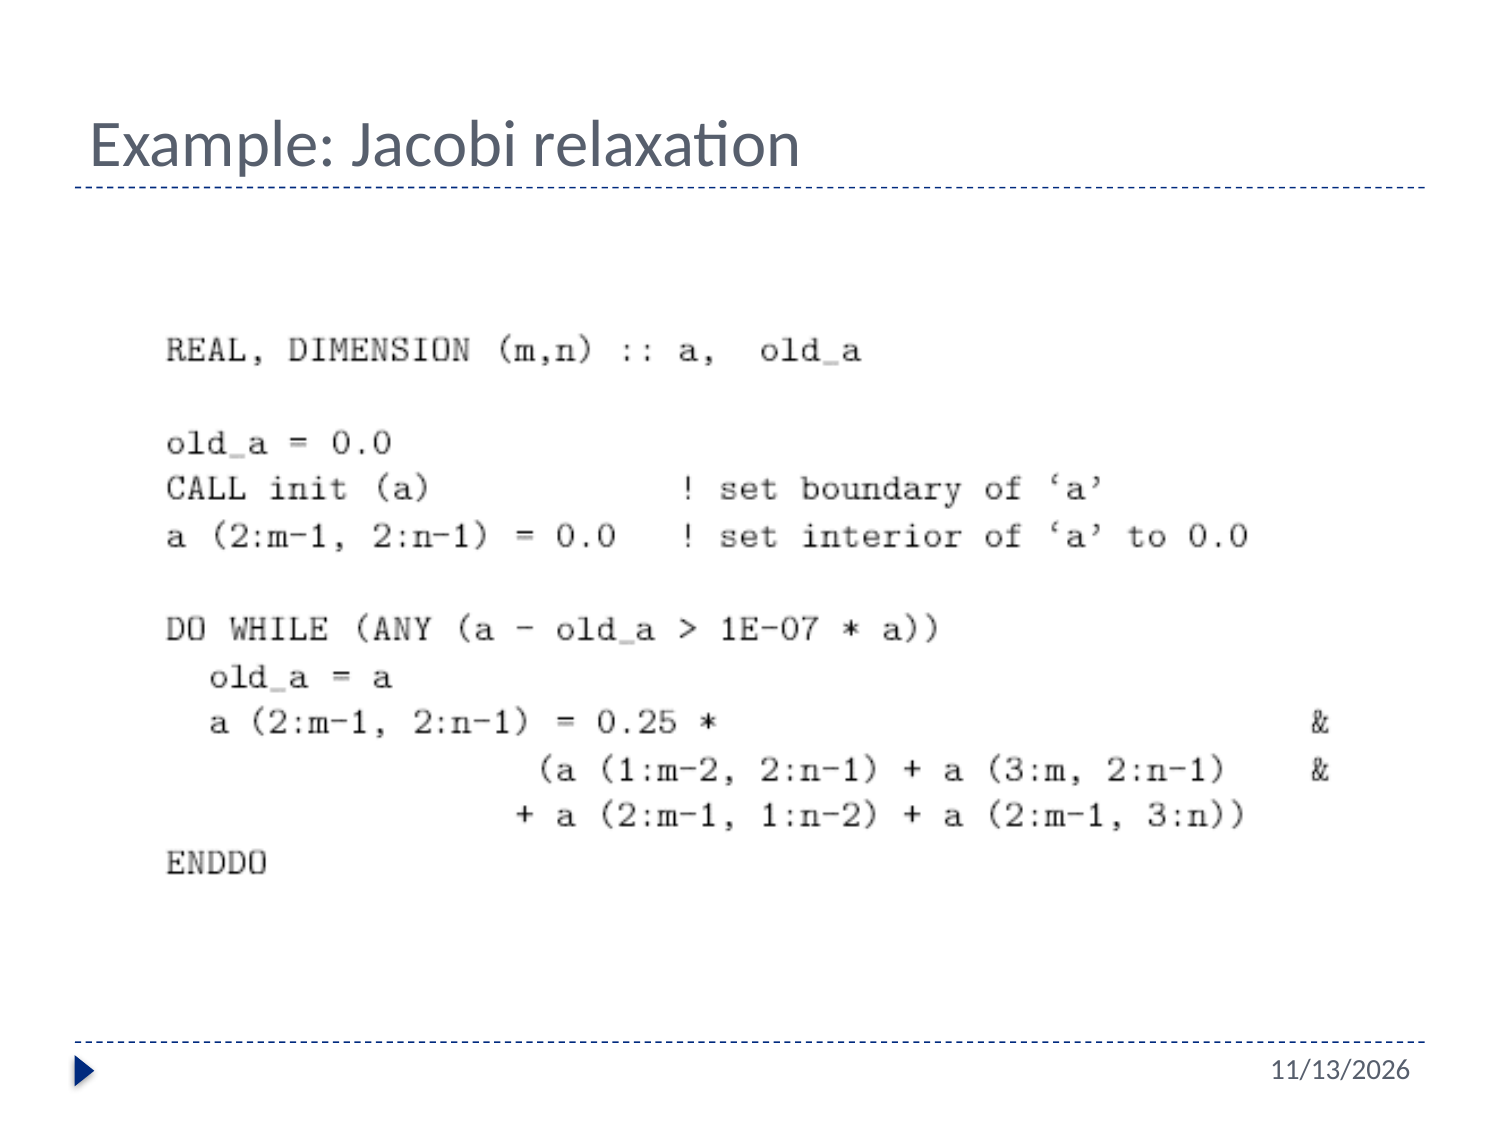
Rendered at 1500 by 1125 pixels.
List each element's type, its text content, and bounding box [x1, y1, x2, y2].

picture [112, 307, 1382, 938]
title Example: Jacobi relaxation [75, 24, 1425, 188]
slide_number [1050, 1042, 1426, 1103]
